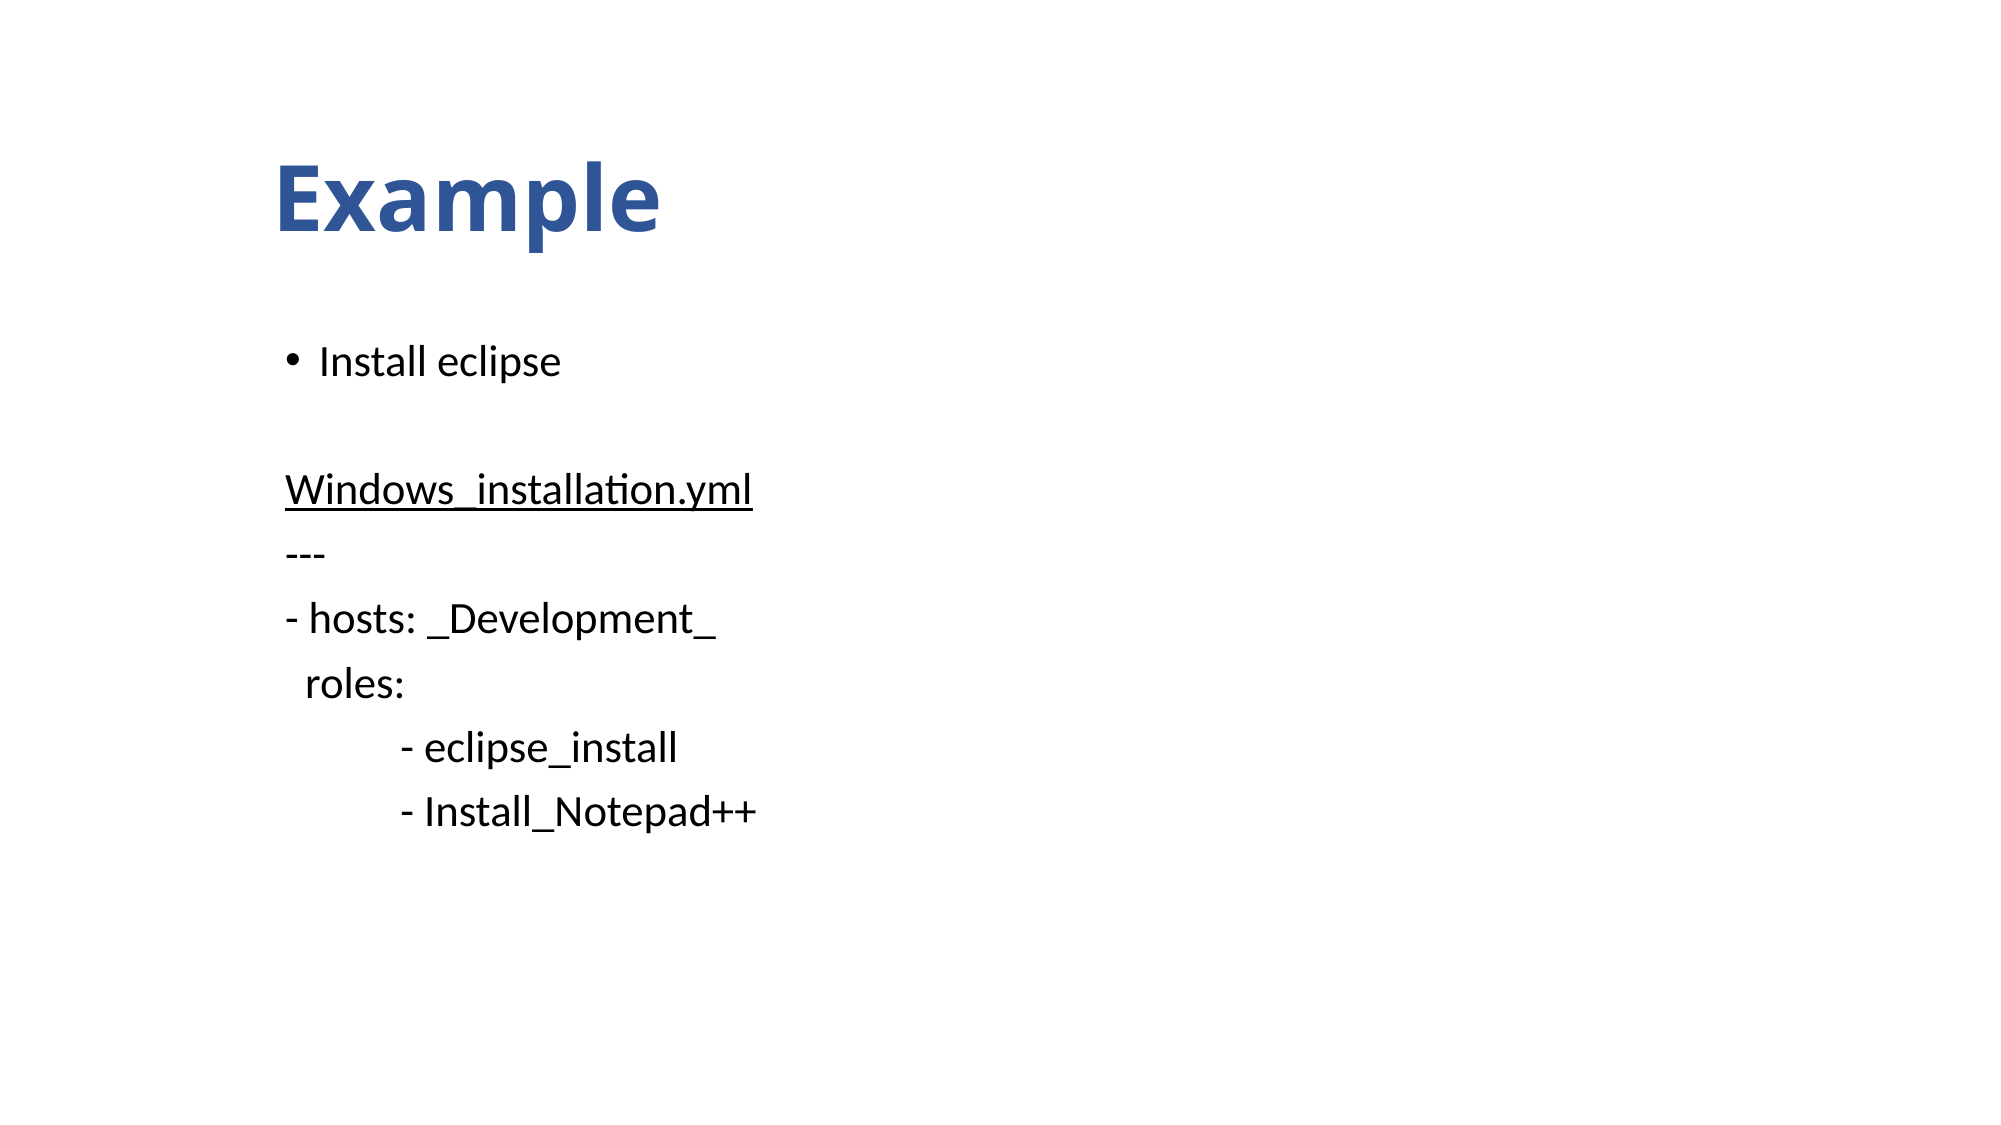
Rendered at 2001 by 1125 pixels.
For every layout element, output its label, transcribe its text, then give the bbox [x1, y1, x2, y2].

title Example [257, 57, 1902, 346]
list Install eclipse Windows_installation.yml --- - hosts: _Development_ roles: - eclipse_install - Install_Notepad++ [270, 329, 1938, 849]
